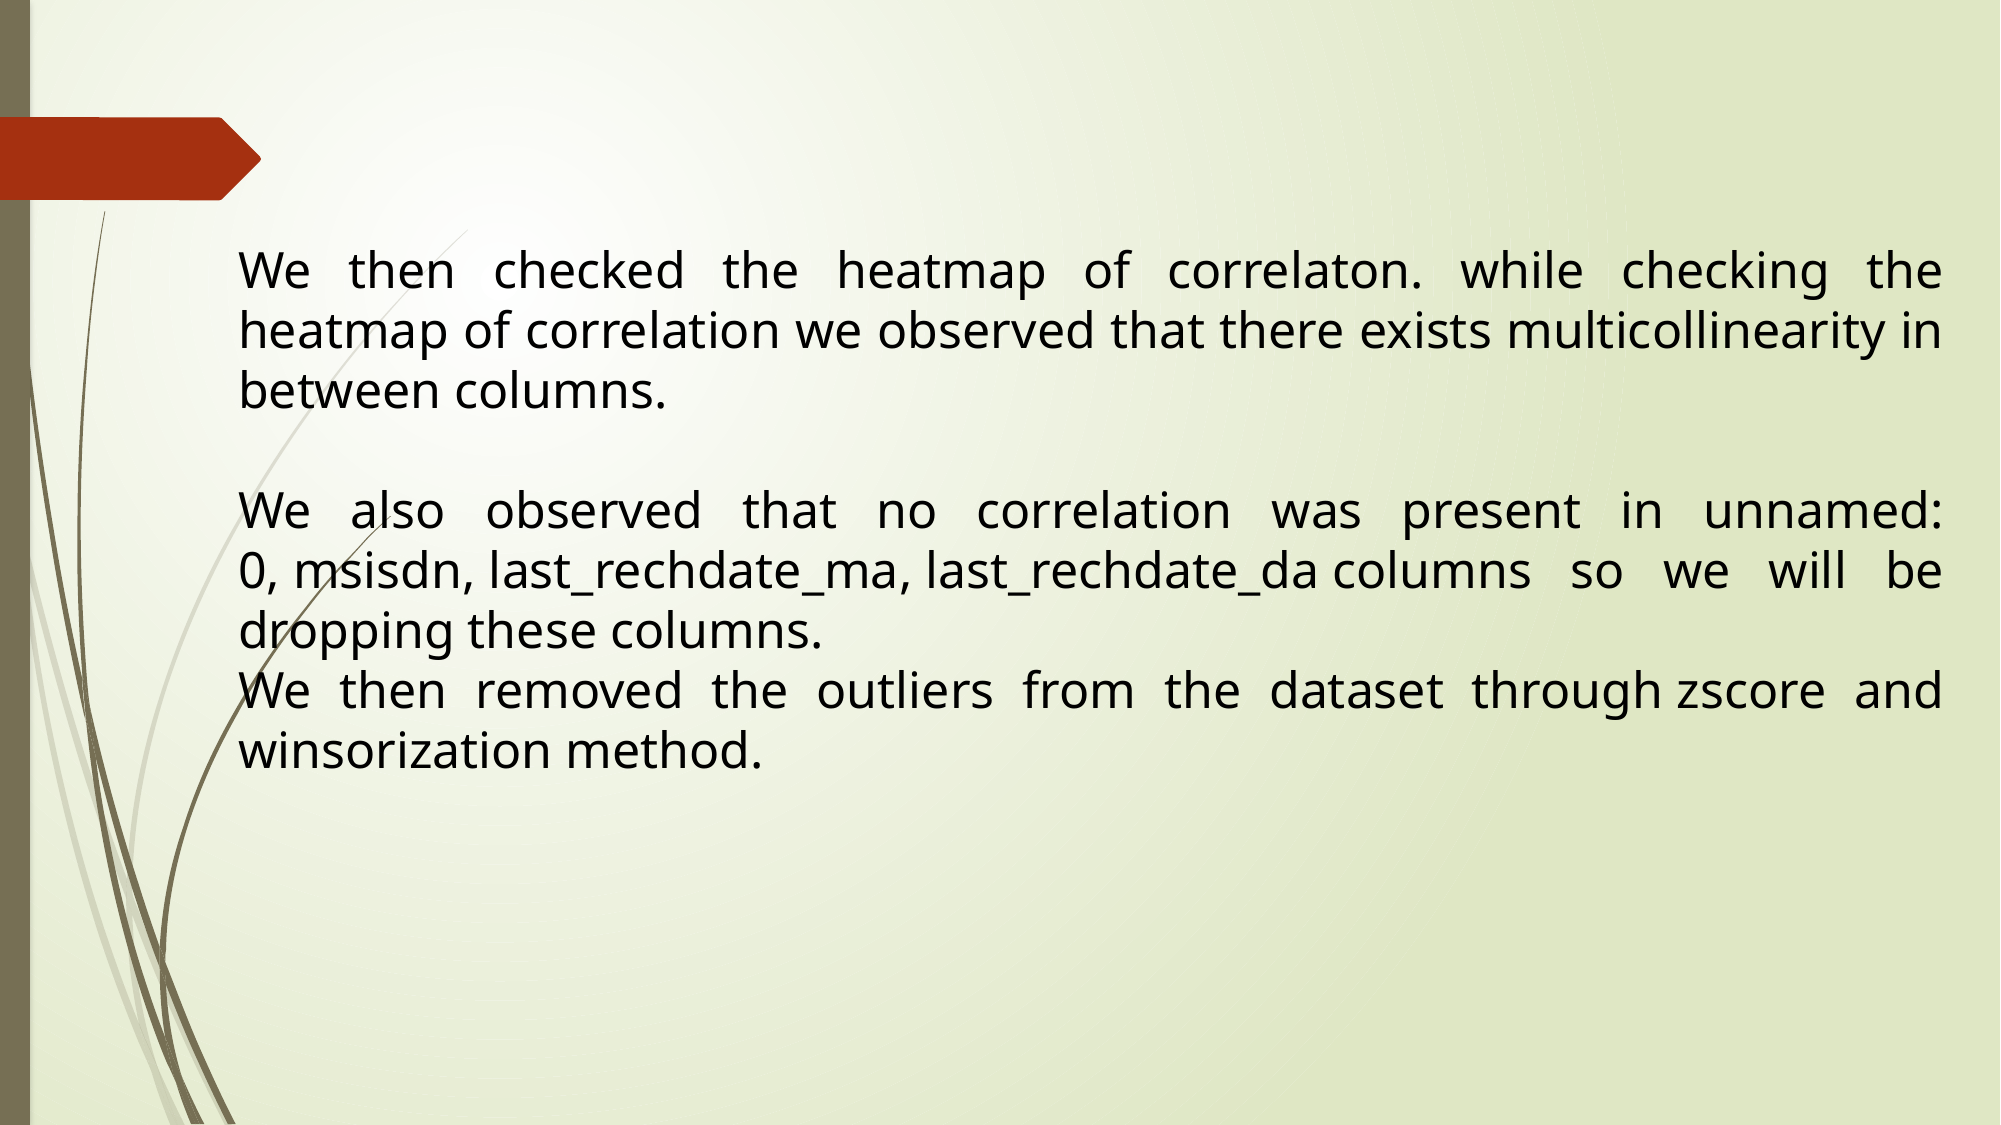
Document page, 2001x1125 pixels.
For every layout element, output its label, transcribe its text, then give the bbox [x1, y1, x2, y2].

text_box We then checked the heatmap of correlaton. while checking the heatmap of correlation we observed that there exists multicollinearity in between columns. We also observed that no correlation was present in unnamed: 0, msisdn, last_rechdate_ma, last_rechdate_da columns so we will be dropping these columns. We then removed the outliers from the dataset through zscore and winsorization method. [223, 230, 1960, 786]
